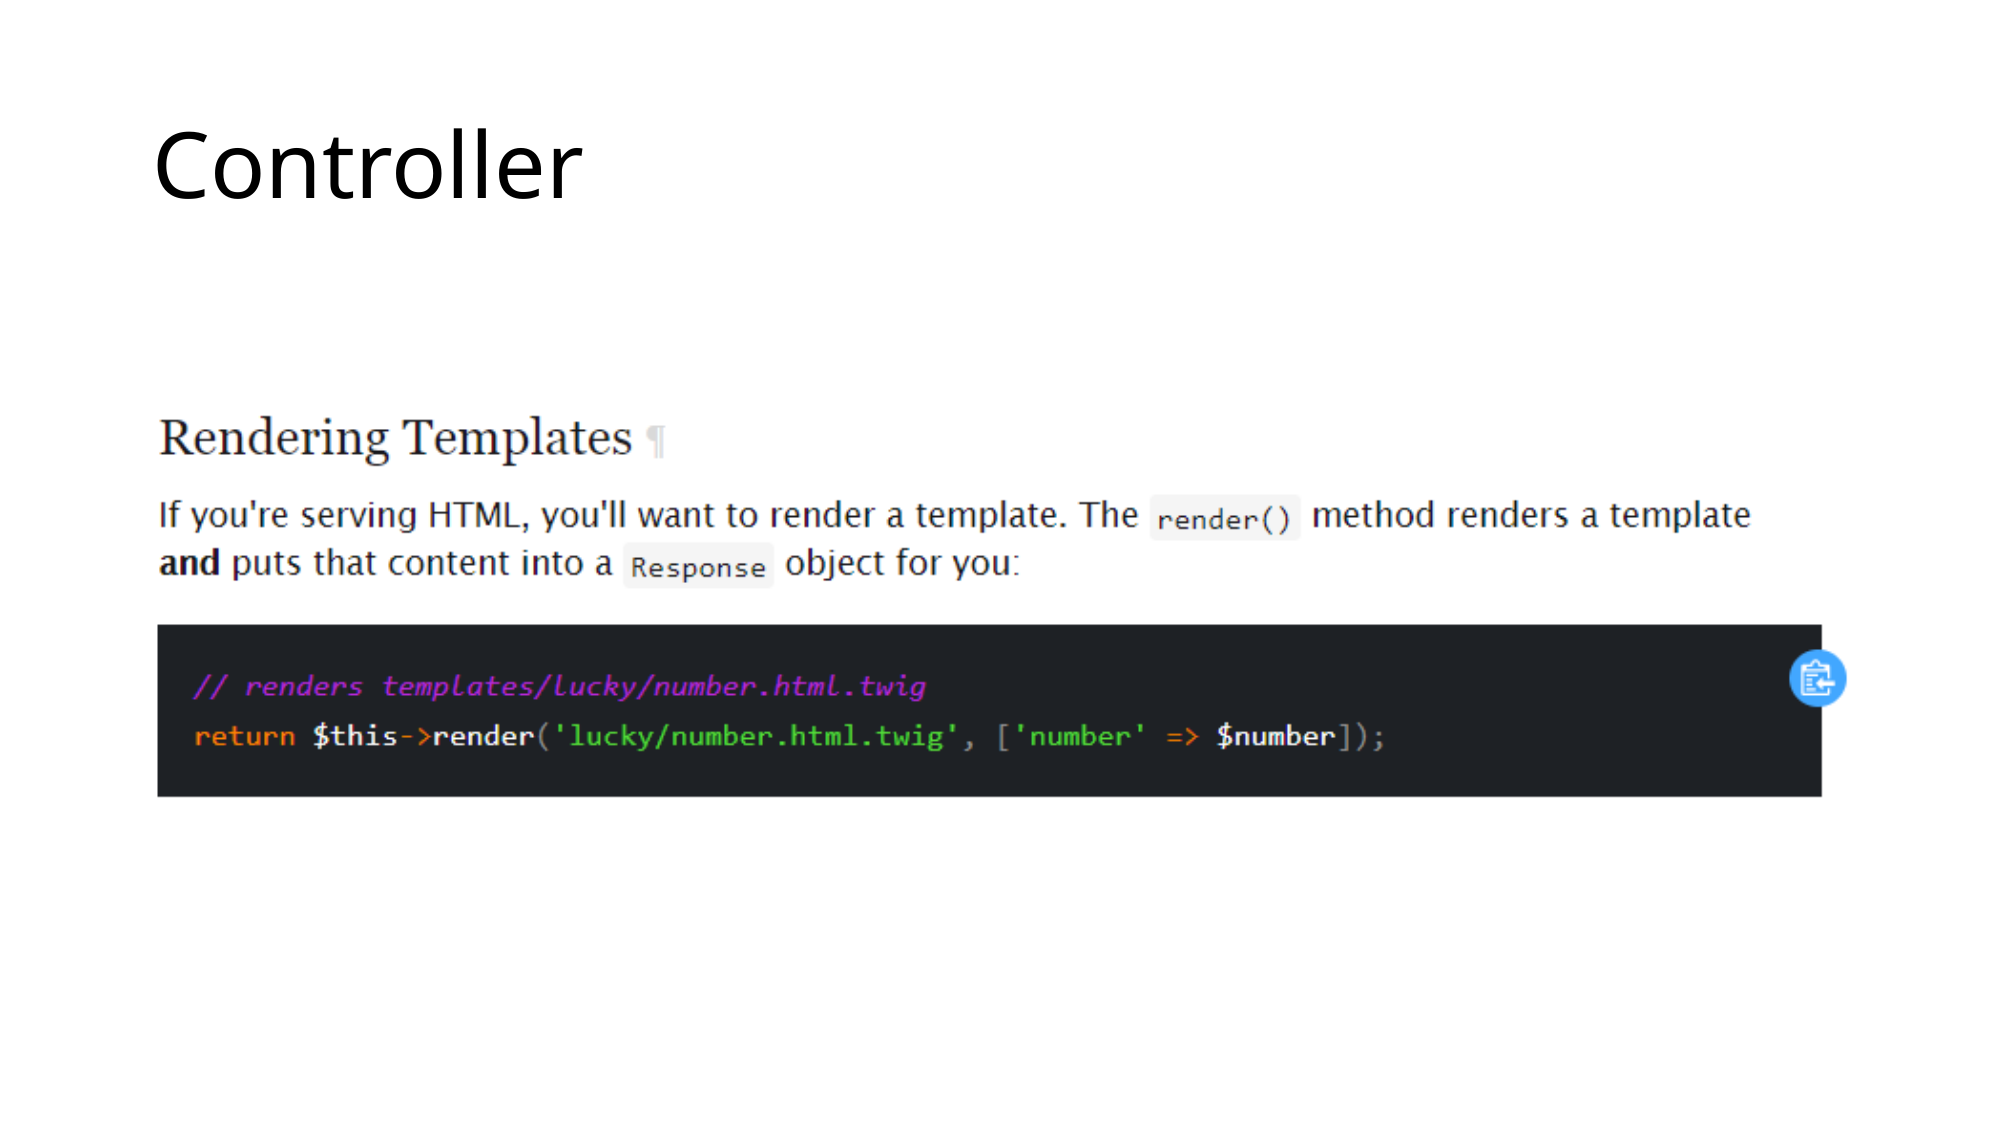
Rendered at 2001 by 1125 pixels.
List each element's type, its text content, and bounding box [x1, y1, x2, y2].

title Controller [137, 59, 1863, 278]
picture [137, 384, 1870, 826]
